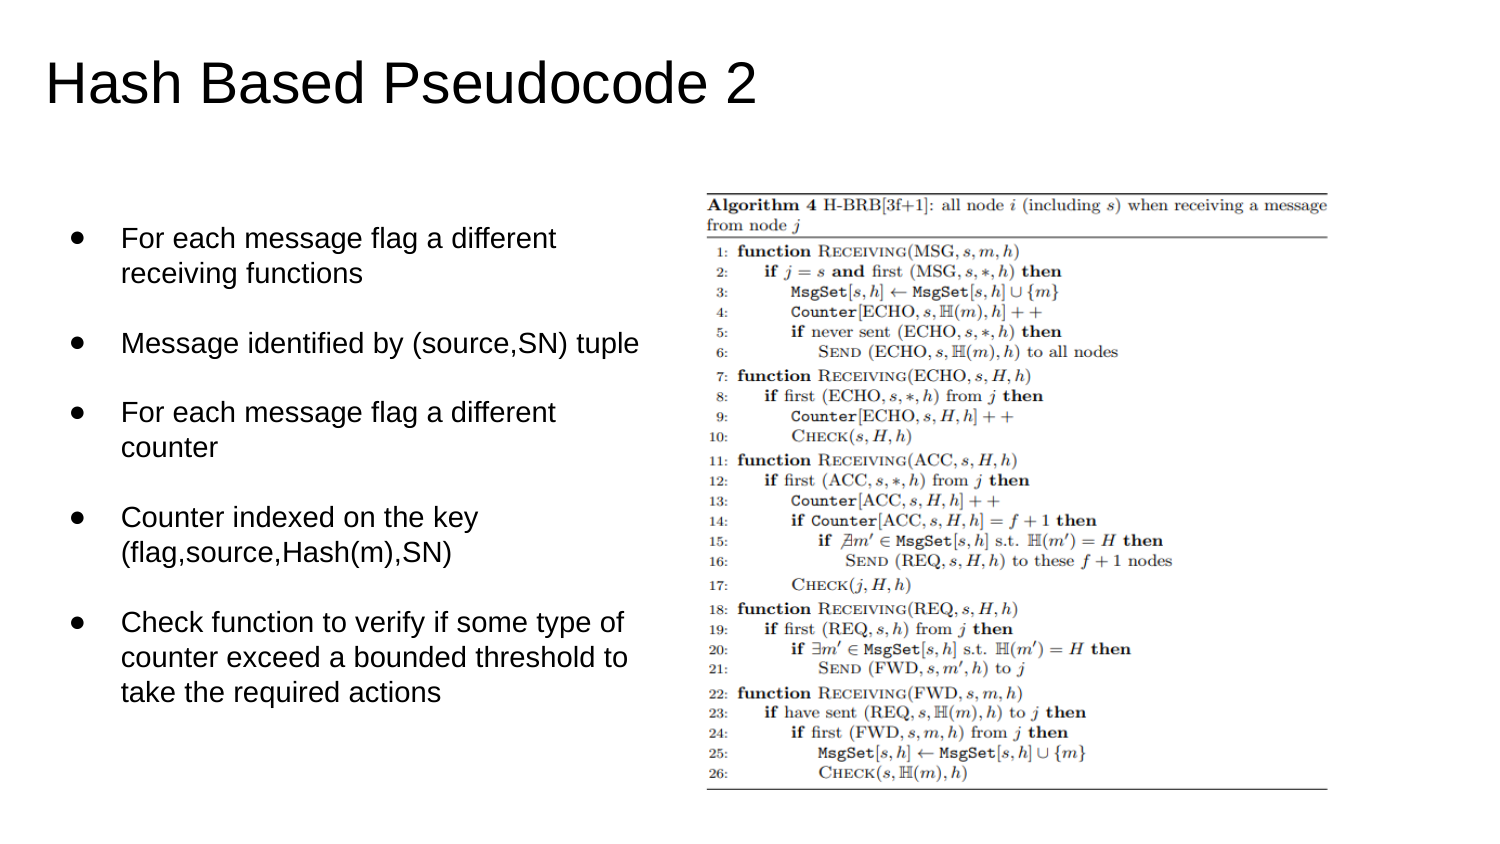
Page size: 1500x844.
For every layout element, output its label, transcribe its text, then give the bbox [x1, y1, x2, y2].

title Hash Based Pseudocode 2 [30, 30, 1470, 124]
picture [604, 141, 1449, 821]
text_box For each message flag a different receiving functions Message identified by (source,SN) tuple For each message flag a different counter Counter indexed on the key (flag,source,Hash(m),SN) Check function to verify if some type of counter exceed a bounded threshold to take the required actions [30, 204, 599, 791]
